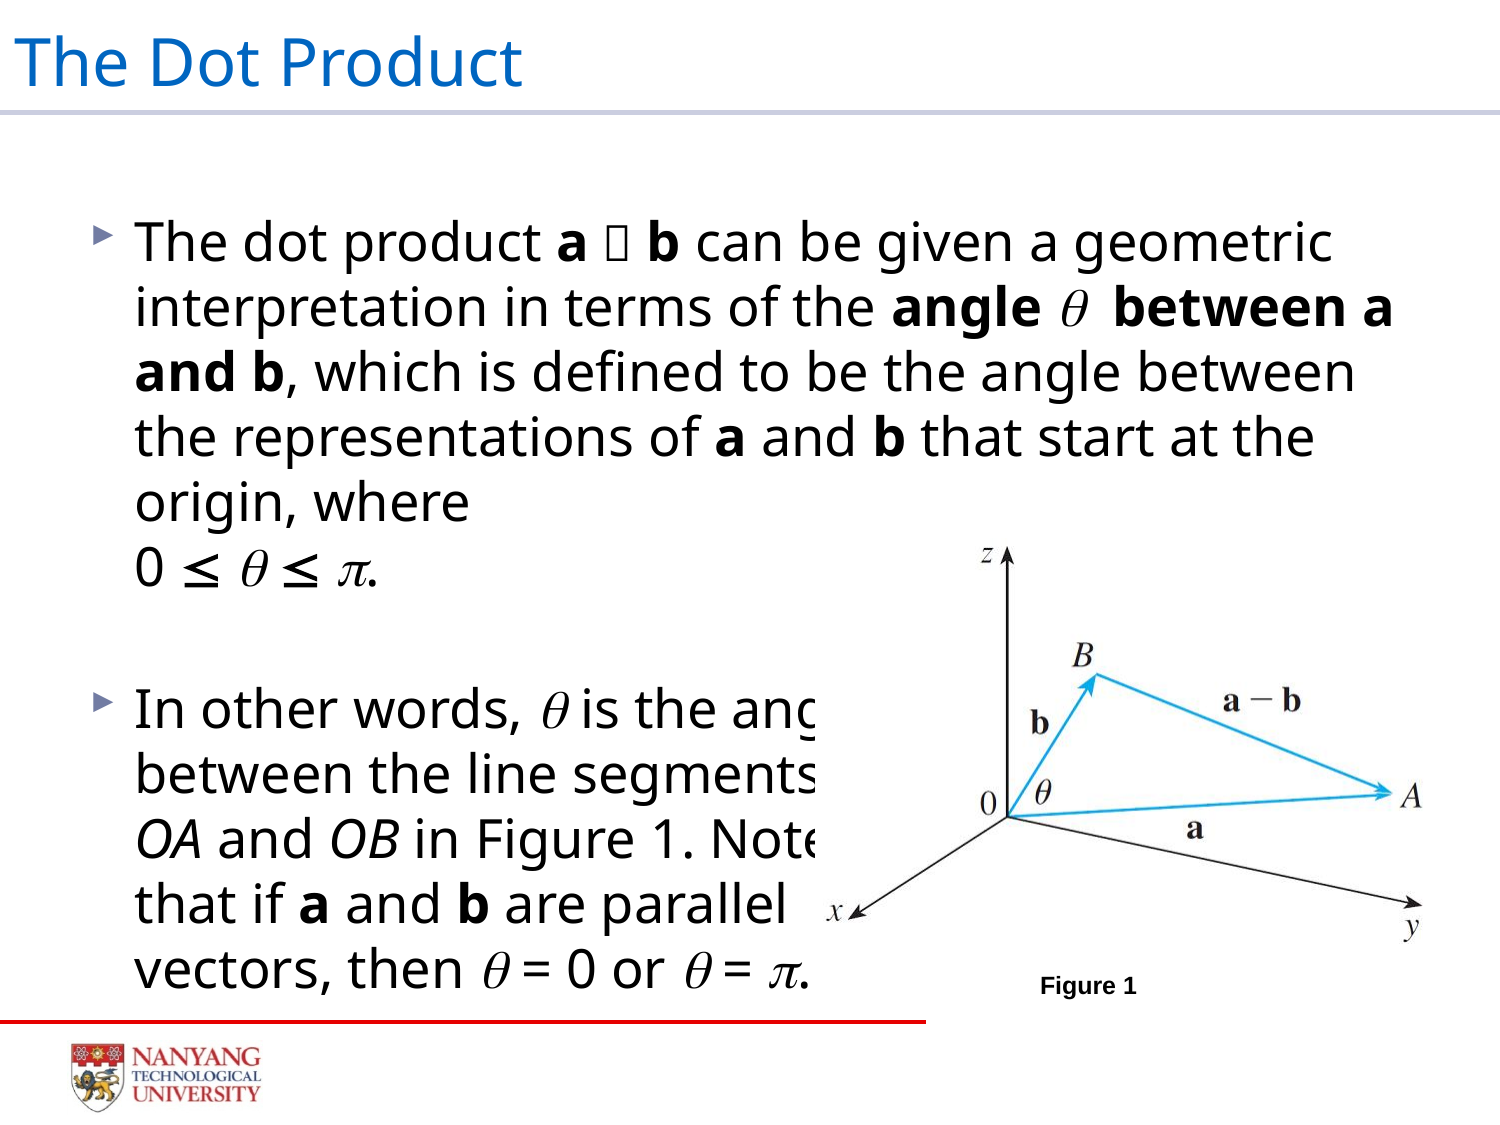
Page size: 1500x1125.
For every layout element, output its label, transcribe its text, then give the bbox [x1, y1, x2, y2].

picture [67, 1040, 263, 1115]
picture [814, 538, 1426, 945]
list The dot product a  b can be given a geometric interpretation in terms of the angle  between a and b, which is defined to be the angle between the representations of a and b that start at the origin, where 0    . In other words,  is the angle between the line segments OA and OB in Figure 1. Note that if a and b are parallel vectors, then  = 0 or  = . [75, 200, 1425, 1010]
title The Dot Product [0, 12, 1500, 92]
text_box Figure 1 [1025, 962, 1153, 1008]
